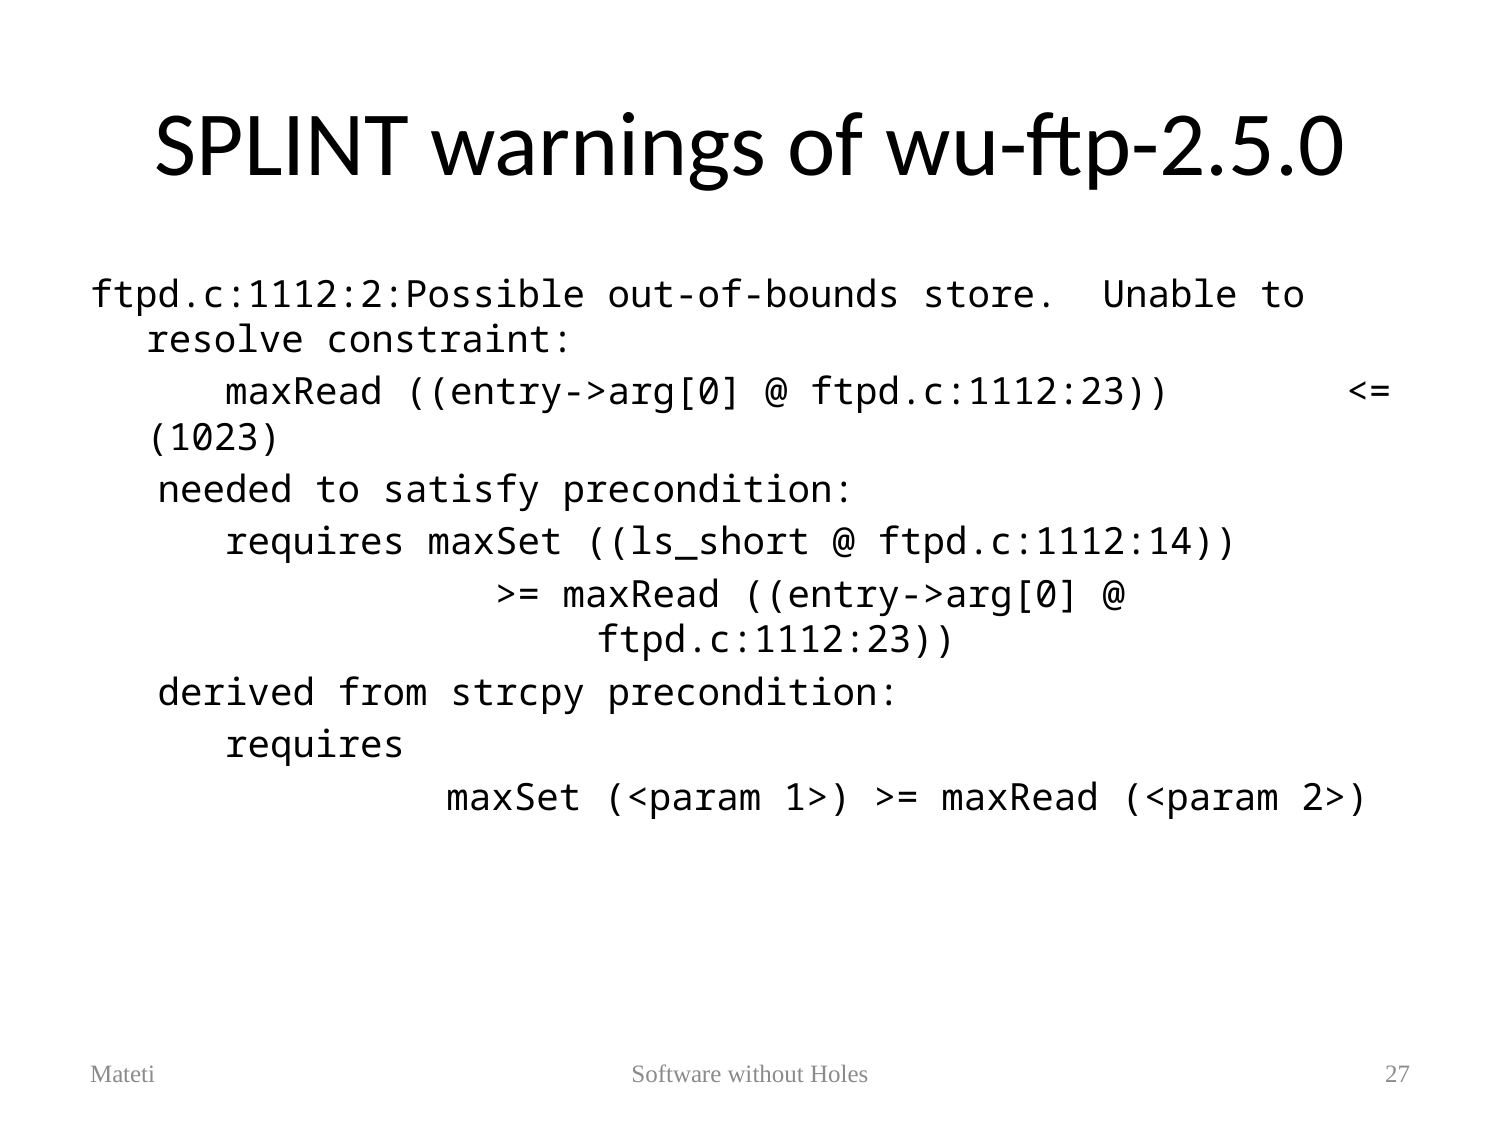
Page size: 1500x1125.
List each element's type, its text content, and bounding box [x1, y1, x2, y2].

title SPLINT warnings of wu-ftp-2.5.0 [75, 45, 1425, 233]
list ftpd.c:1112:2:Possible out-of-bounds store. Unable to resolve constraint: maxRead ((entry->arg[0] @ ftpd.c:1112:23)) <= (1023) needed to satisfy precondition: requires maxSet ((ls_short @ ftpd.c:1112:14)) >= maxRead ((entry->arg[0] @ ftpd.c:1112:23)) derived from strcpy precondition: requires maxSet (<param 1>) >= maxRead (<param 2>) [75, 262, 1425, 937]
slide_number Mateti [75, 1042, 425, 1103]
footer Software without Holes [512, 1042, 988, 1103]
slide_number 27 [1074, 1042, 1425, 1103]
